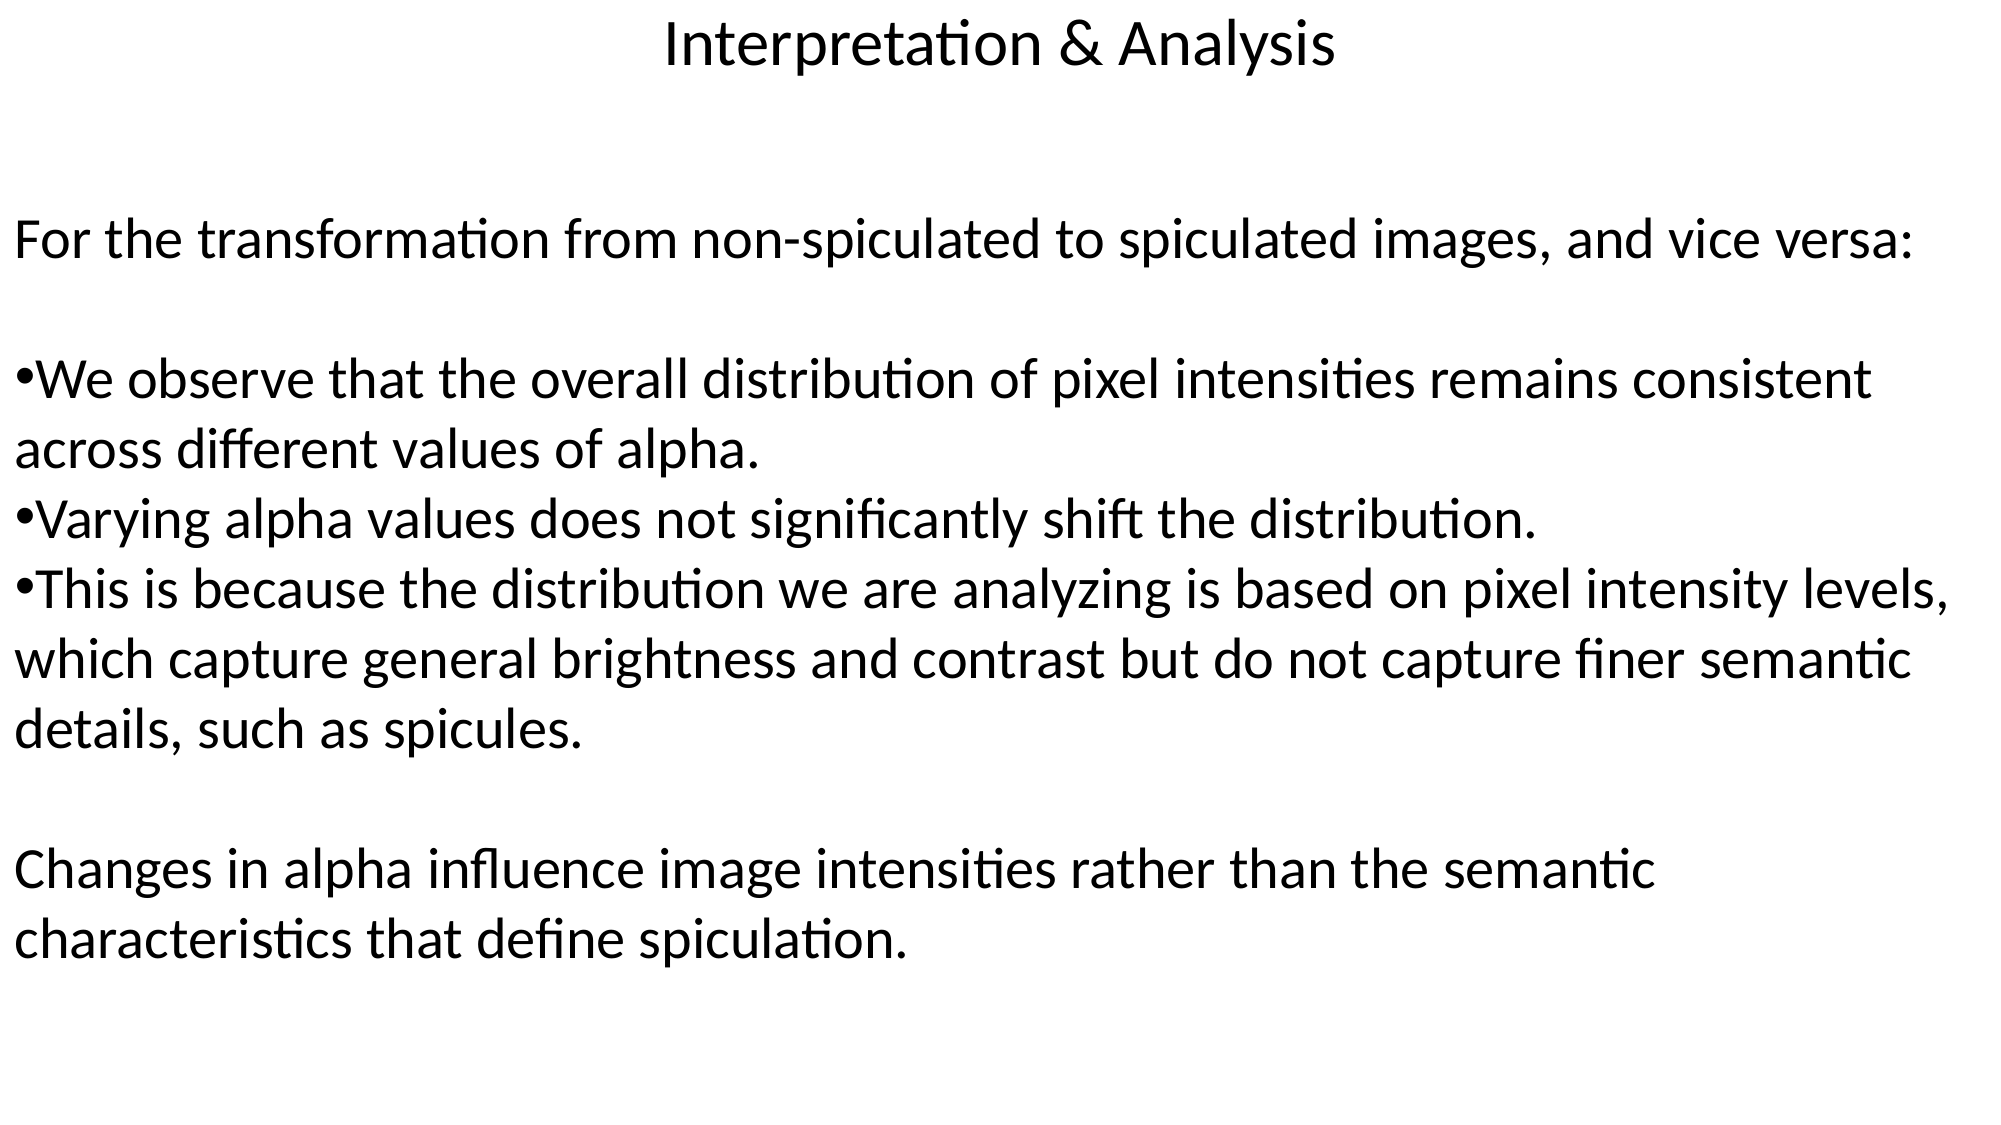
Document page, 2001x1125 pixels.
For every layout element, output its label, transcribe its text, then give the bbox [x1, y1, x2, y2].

text_box For the transformation from non-spiculated to spiculated images, and vice versa: We observe that the overall distribution of pixel intensities remains consistent across different values of alpha. Varying alpha values does not significantly shift the distribution. This is because the distribution we are analyzing is based on pixel intensity levels, which capture general brightness and contrast but do not capture finer semantic details, such as spicules. Changes in alpha influence image intensities rather than the semantic characteristics that define spiculation. [0, 192, 1975, 978]
subtitle Interpretation & Analysis [249, 0, 1750, 192]
